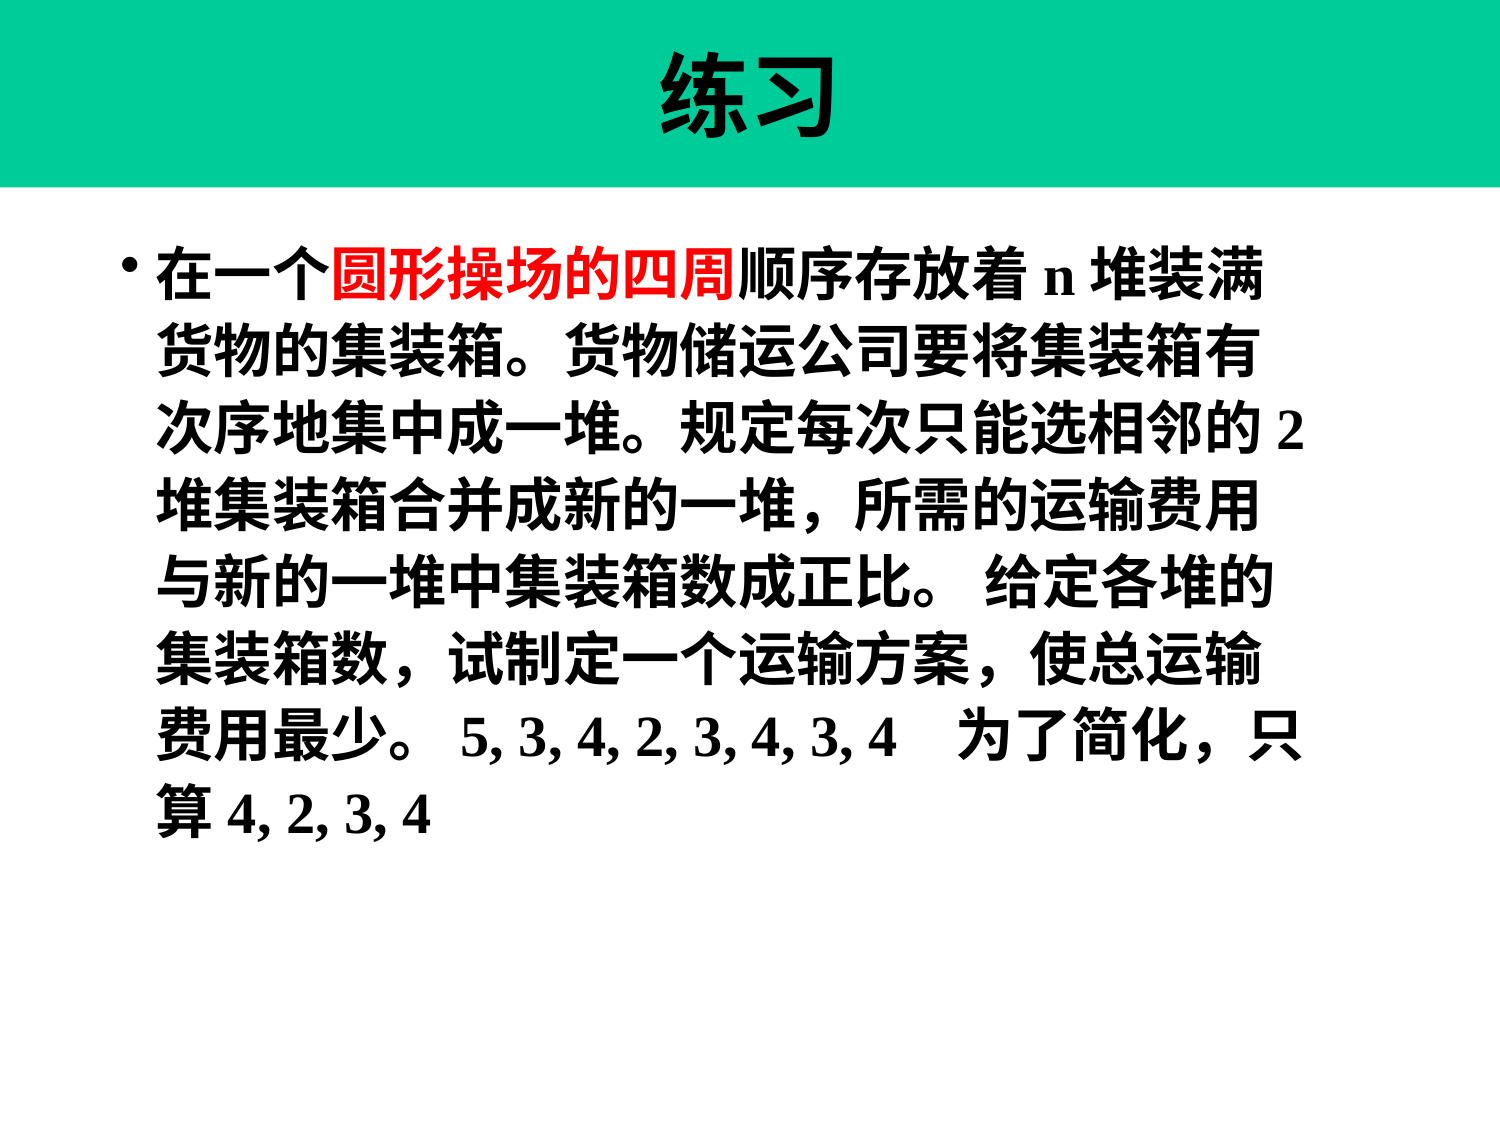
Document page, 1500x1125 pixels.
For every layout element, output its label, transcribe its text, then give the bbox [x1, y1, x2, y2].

text_box 在一个圆形操场的四周顺序存放着n堆装满货物的集装箱。货物储运公司要将集装箱有次序地集中成一堆。规定每次只能选相邻的2堆集装箱合并成新的一堆，所需的运输费用与新的一堆中集装箱数成正比。 给定各堆的集装箱数，试制定一个运输方案，使总运输费用最少。5, 3, 4, 2, 3, 4, 3, 4 为了简化，只算4, 2, 3, 4 [105, 222, 1329, 853]
title 练习 [0, 0, 1500, 188]
